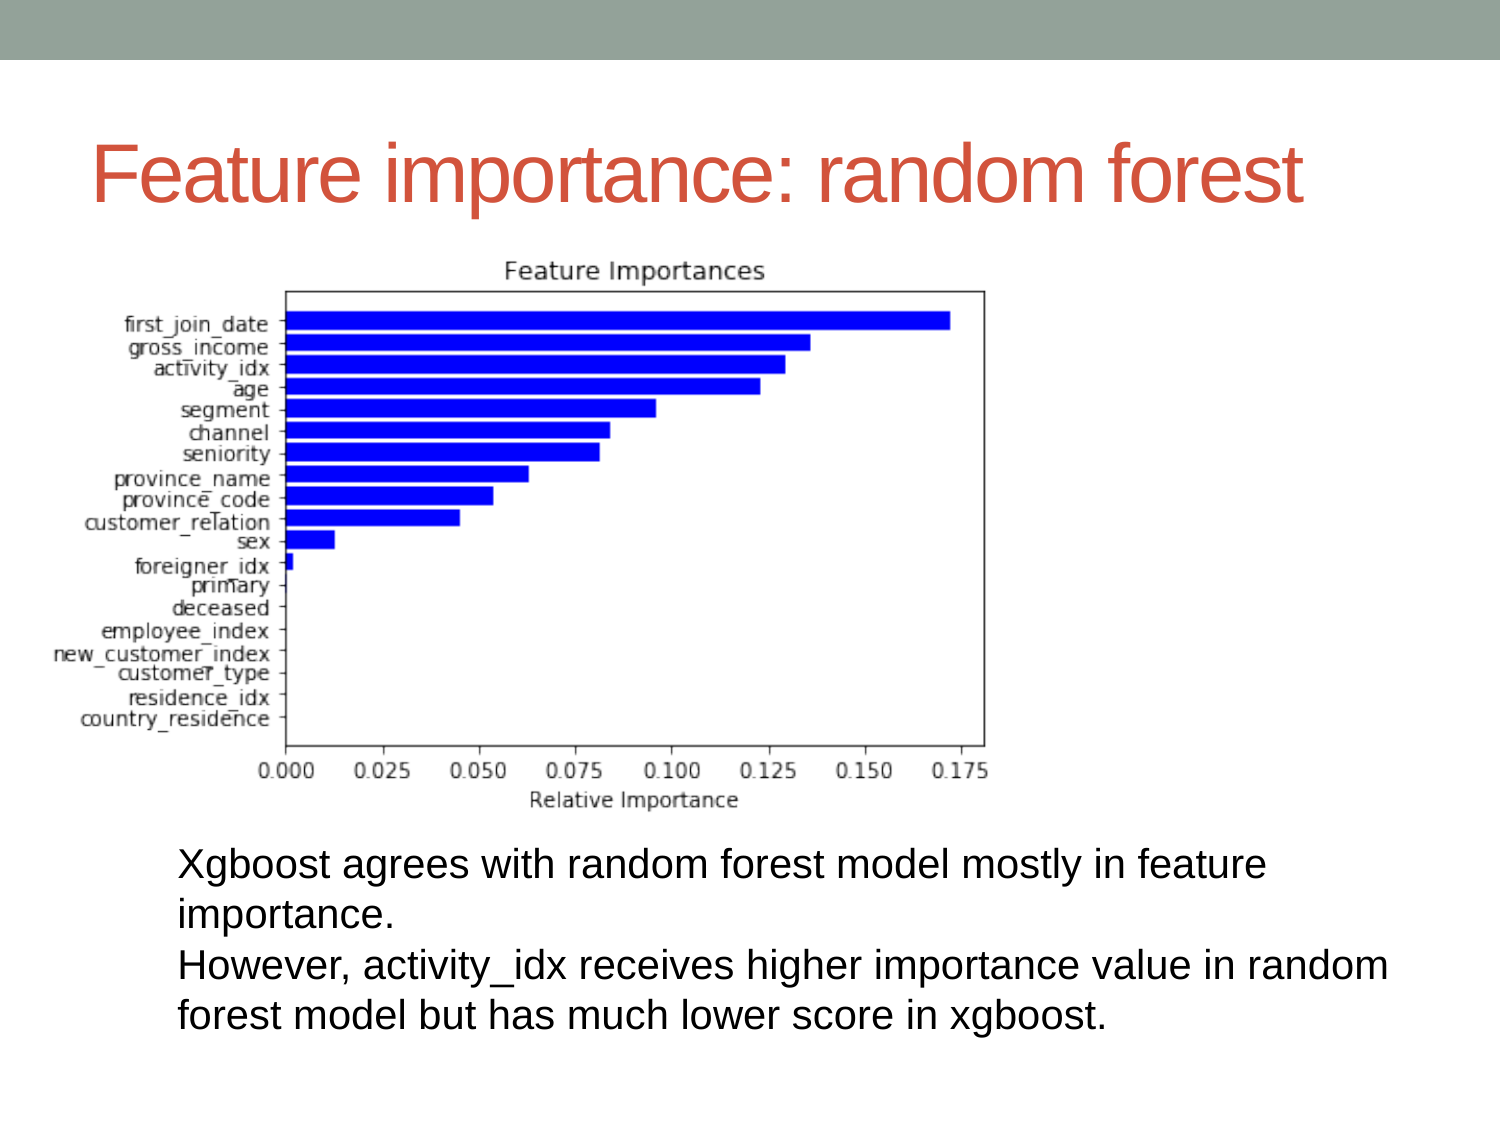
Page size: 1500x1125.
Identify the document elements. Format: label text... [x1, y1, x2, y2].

picture [37, 245, 1005, 826]
text_box Xgboost agrees with random forest model mostly in feature importance. However, activity_idx receives higher importance value in random forest model but has much lower score in xgboost. [162, 829, 1425, 1045]
title Feature importance: random forest [75, 87, 1425, 250]
